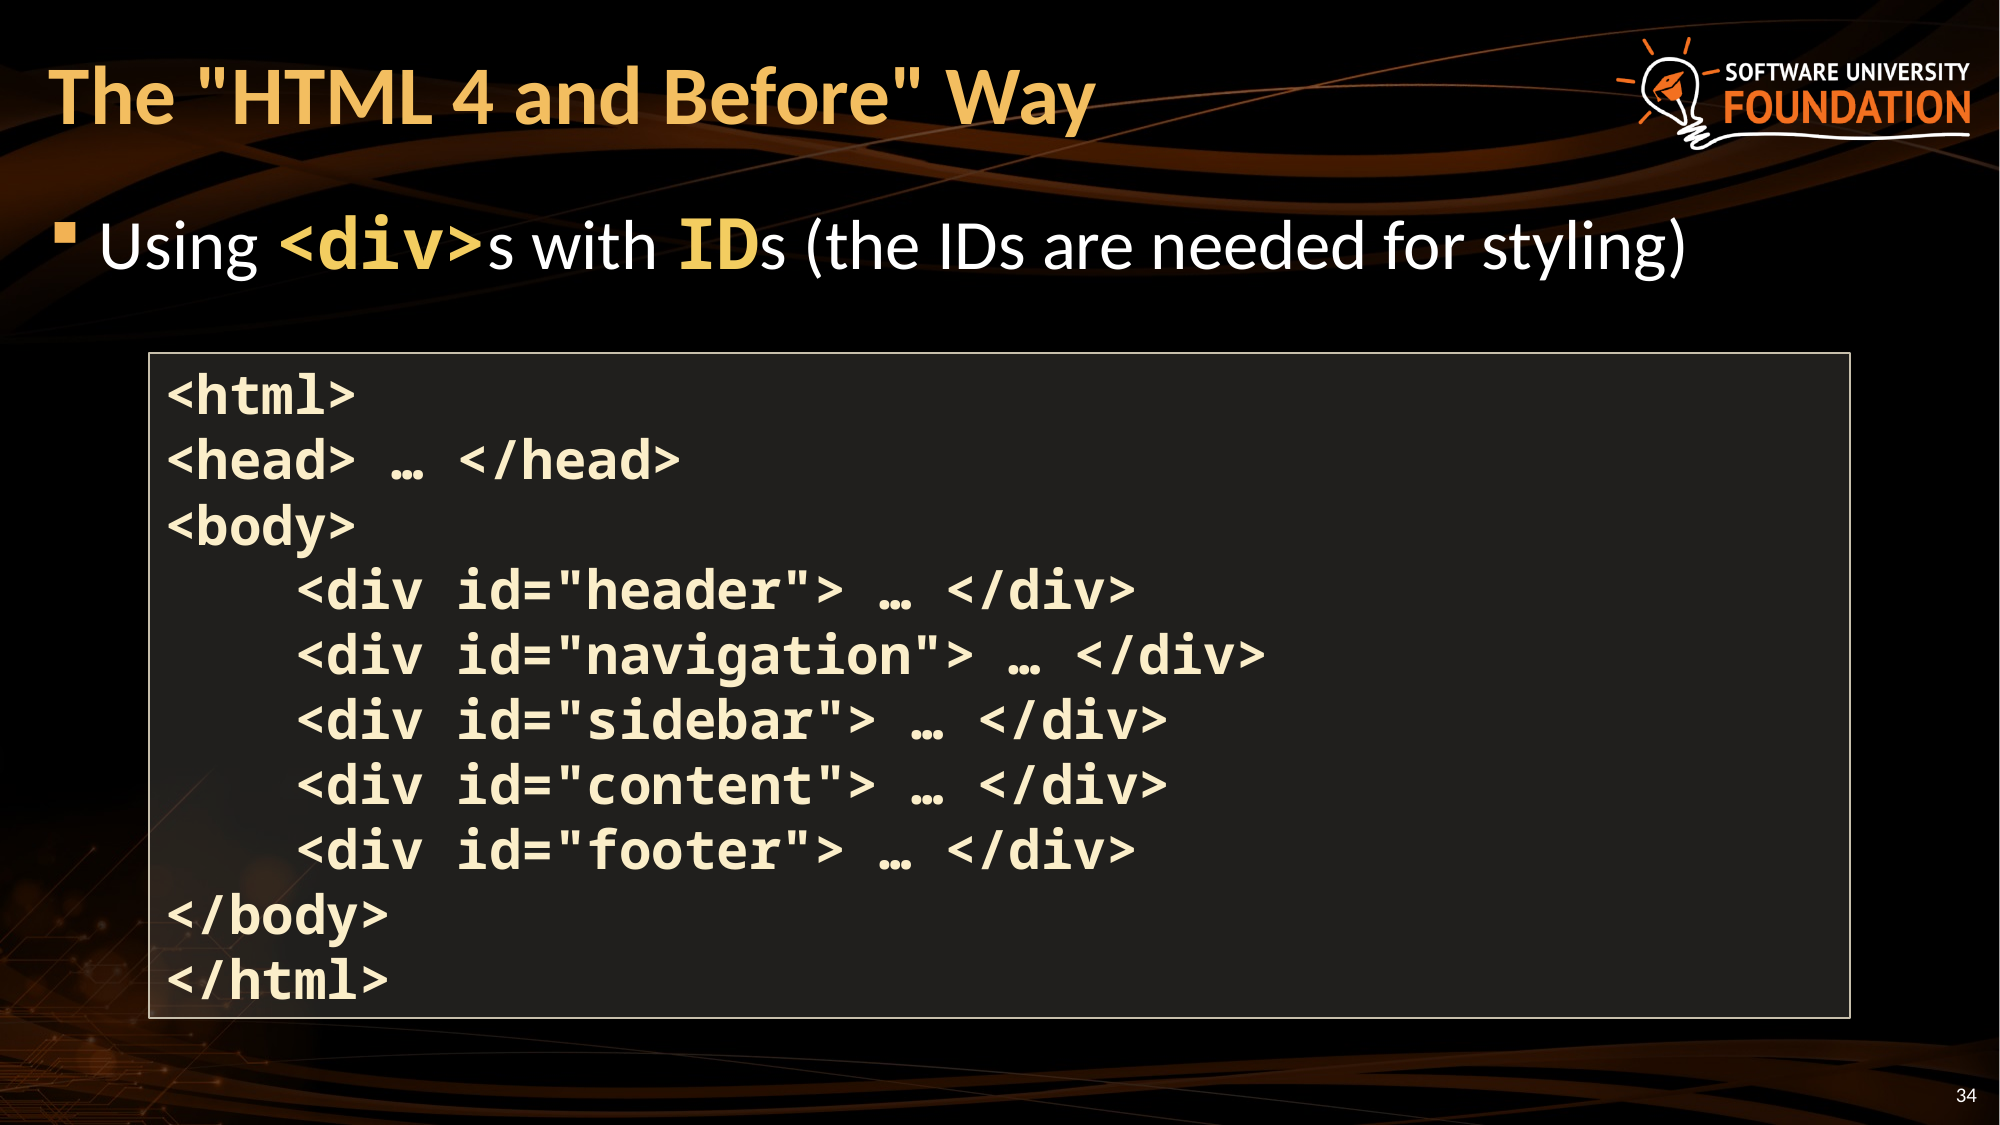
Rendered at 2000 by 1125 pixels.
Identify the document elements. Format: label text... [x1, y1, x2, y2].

text_box <html> <head> … </head> <body> <div id="header"> … </div> <div id="navigation"> … </div> <div id="sidebar"> … </div> <div id="content"> … </div> <div id="footer"> … </div> </body> </html> [149, 353, 1850, 1018]
picture [0, 0, 2000, 1125]
slide_number 34 [1882, 1074, 1983, 1113]
title The "HTML 4 and Before" Way [30, 6, 1602, 189]
list Using <div>s with IDs (the IDs are needed for styling) [31, 188, 1968, 1103]
